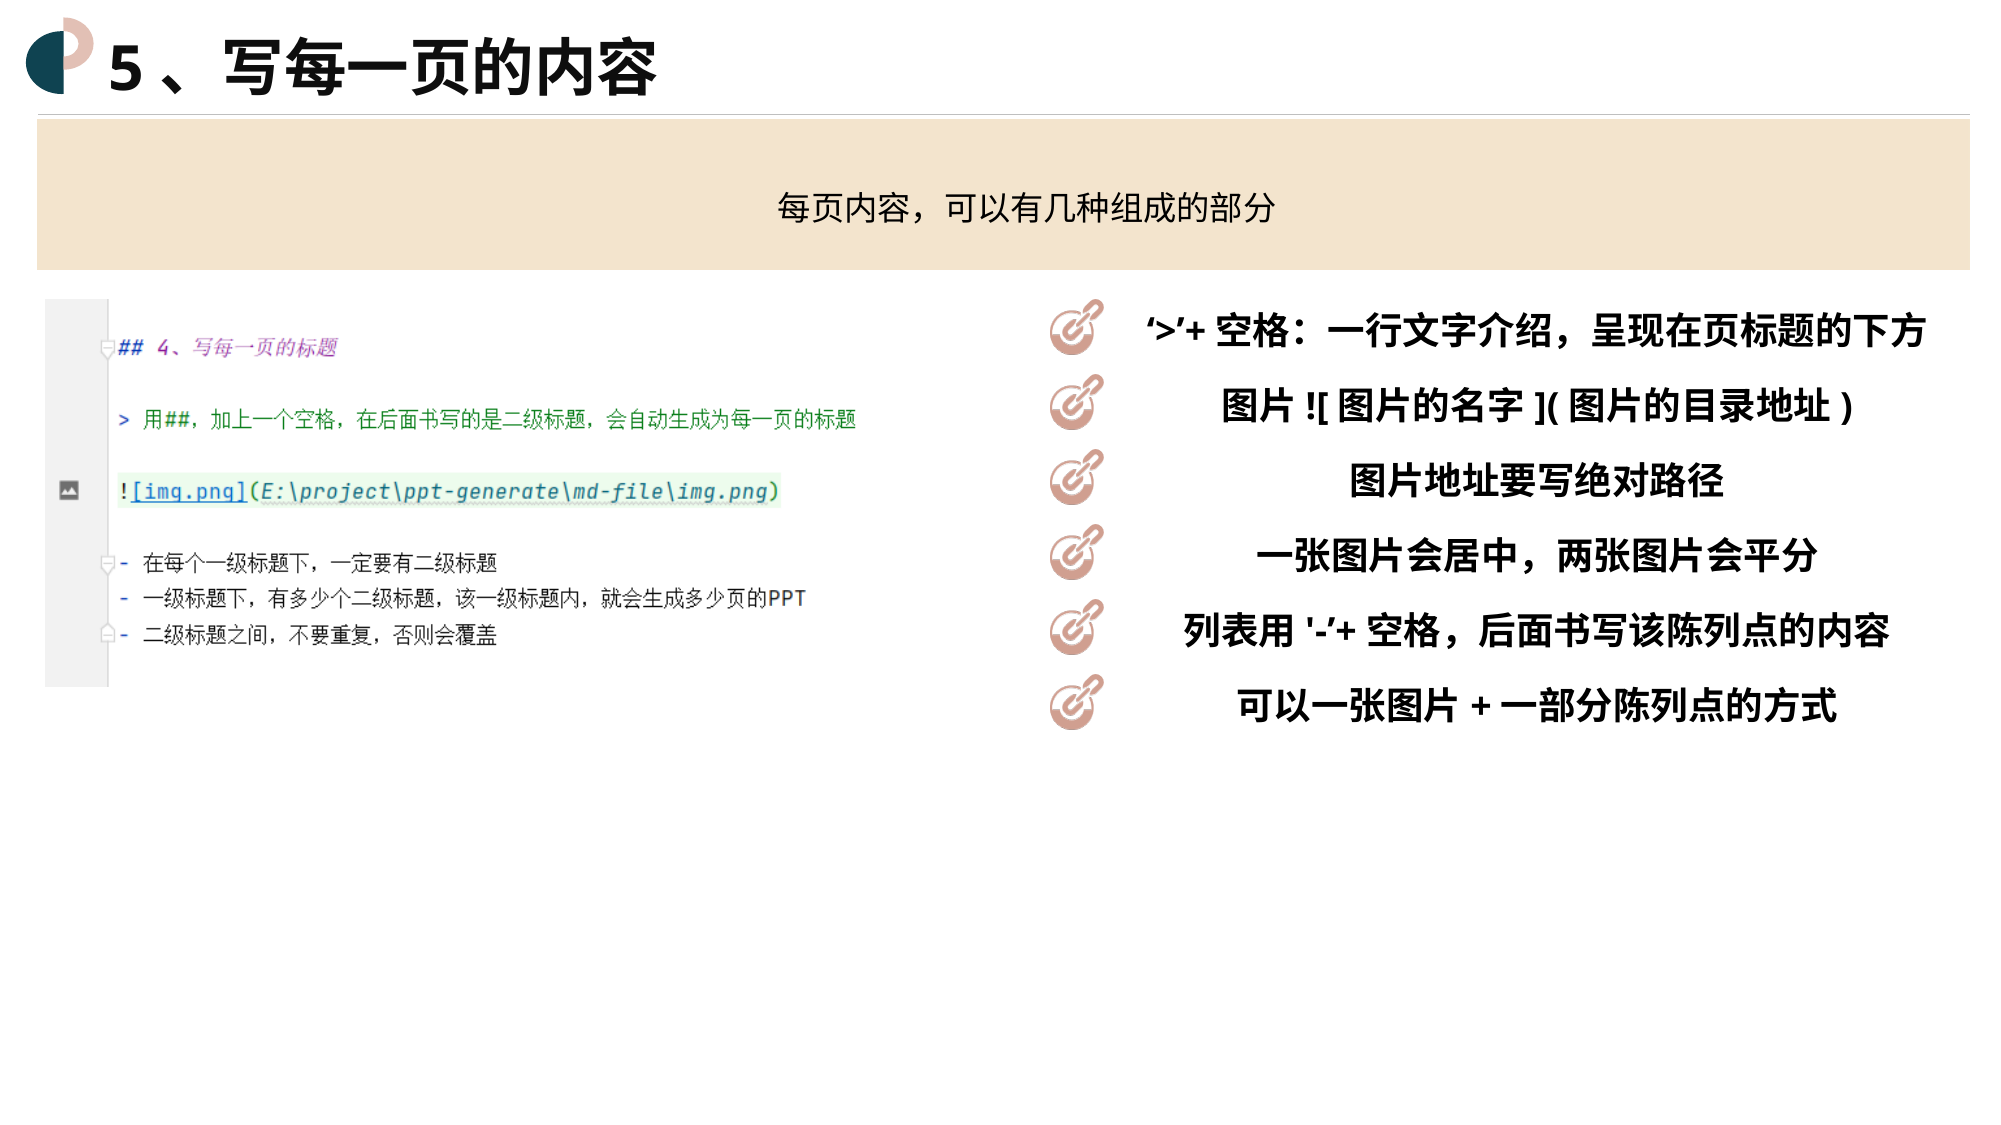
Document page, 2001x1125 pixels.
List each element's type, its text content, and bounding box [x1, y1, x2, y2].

title 5、写每一页的内容 [93, 0, 1819, 119]
picture [1049, 374, 1115, 448]
picture [44, 299, 945, 687]
text_box 一张图片会居中，两张图片会平分 [1241, 524, 1834, 585]
text_box ‘>’+空格：一行文字介绍，呈现在页标题的下方 [1132, 299, 1943, 360]
picture [37, 119, 1971, 270]
picture [1049, 449, 1115, 523]
text_box 列表用'-’+空格，后面书写该陈列点的内容 [1168, 599, 1906, 660]
picture [1049, 674, 1115, 748]
picture [1049, 599, 1115, 673]
text_box 可以一张图片+一部分陈列点的方式 [1221, 674, 1854, 735]
text_box 图片地址要写绝对路径 [1335, 449, 1740, 510]
picture [1049, 299, 1115, 373]
text_box 图片![图片的名字](图片的目录地址) [1206, 374, 1868, 435]
picture [1049, 524, 1115, 598]
